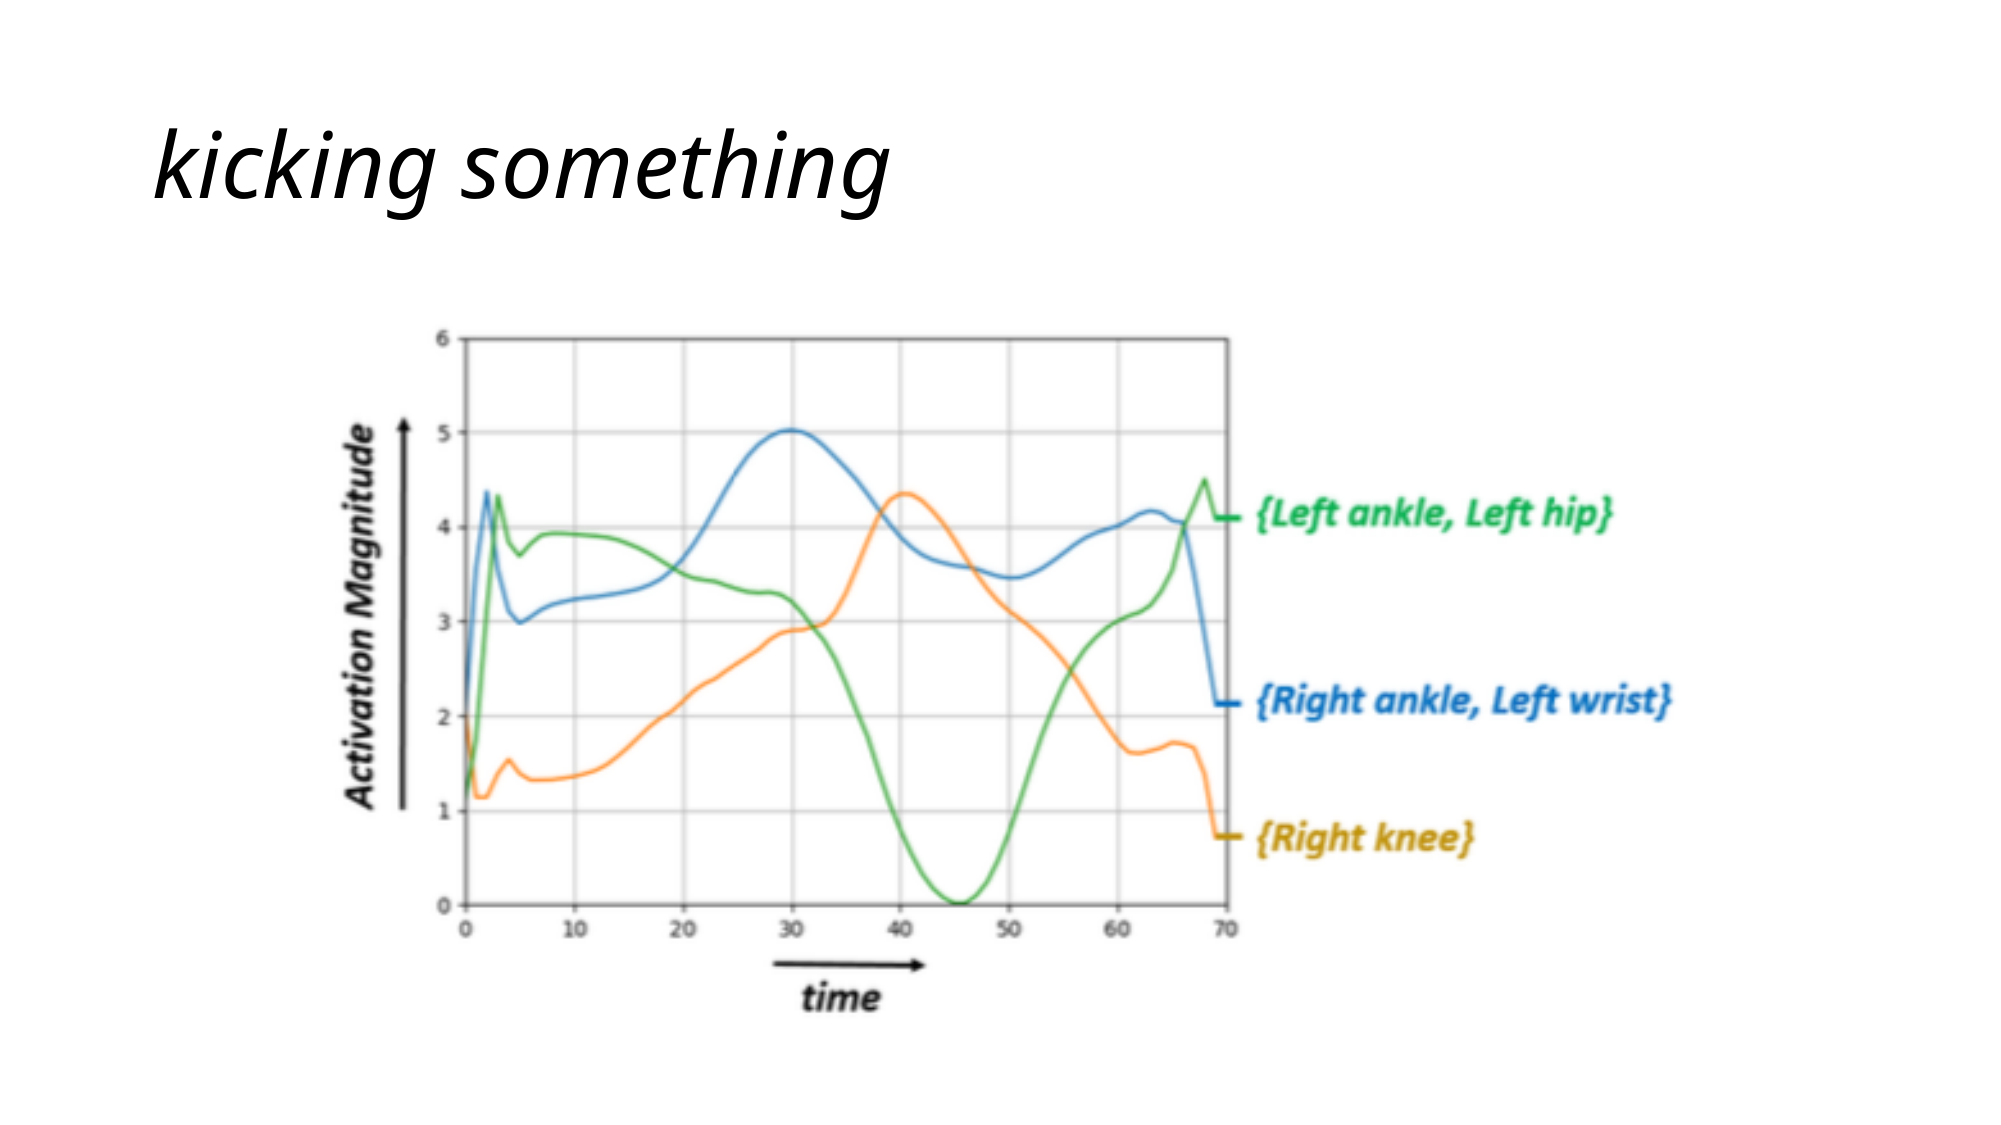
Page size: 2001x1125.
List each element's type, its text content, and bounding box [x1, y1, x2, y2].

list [314, 277, 1686, 1067]
title kicking something [137, 59, 1863, 278]
